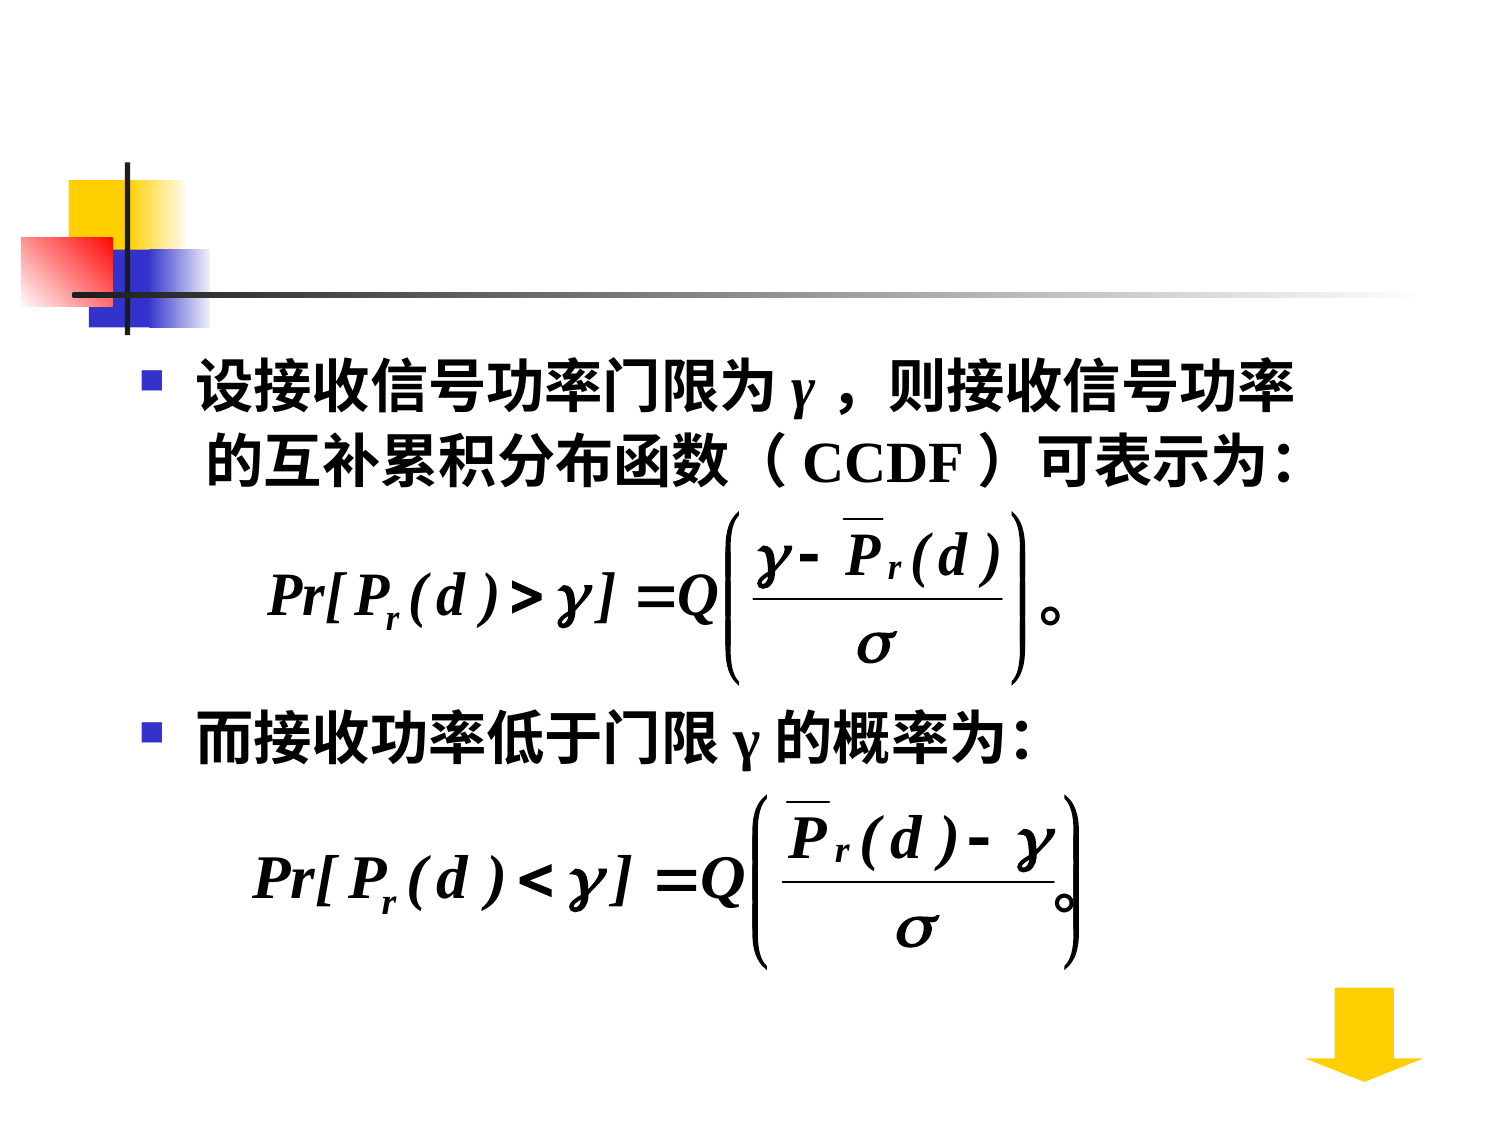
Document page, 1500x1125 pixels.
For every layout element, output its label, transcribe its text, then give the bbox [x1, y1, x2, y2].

text_box [1305, 987, 1424, 1082]
text_box [1038, 503, 1069, 693]
list 设接收信号功率门限为γ，则接收信号功率 的互补累积分布函数（CCDF）可表示为： 。 而接收功率低于门限γ的概率为： 。 [123, 349, 1365, 1071]
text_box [257, 503, 1038, 694]
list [241, 786, 1093, 978]
